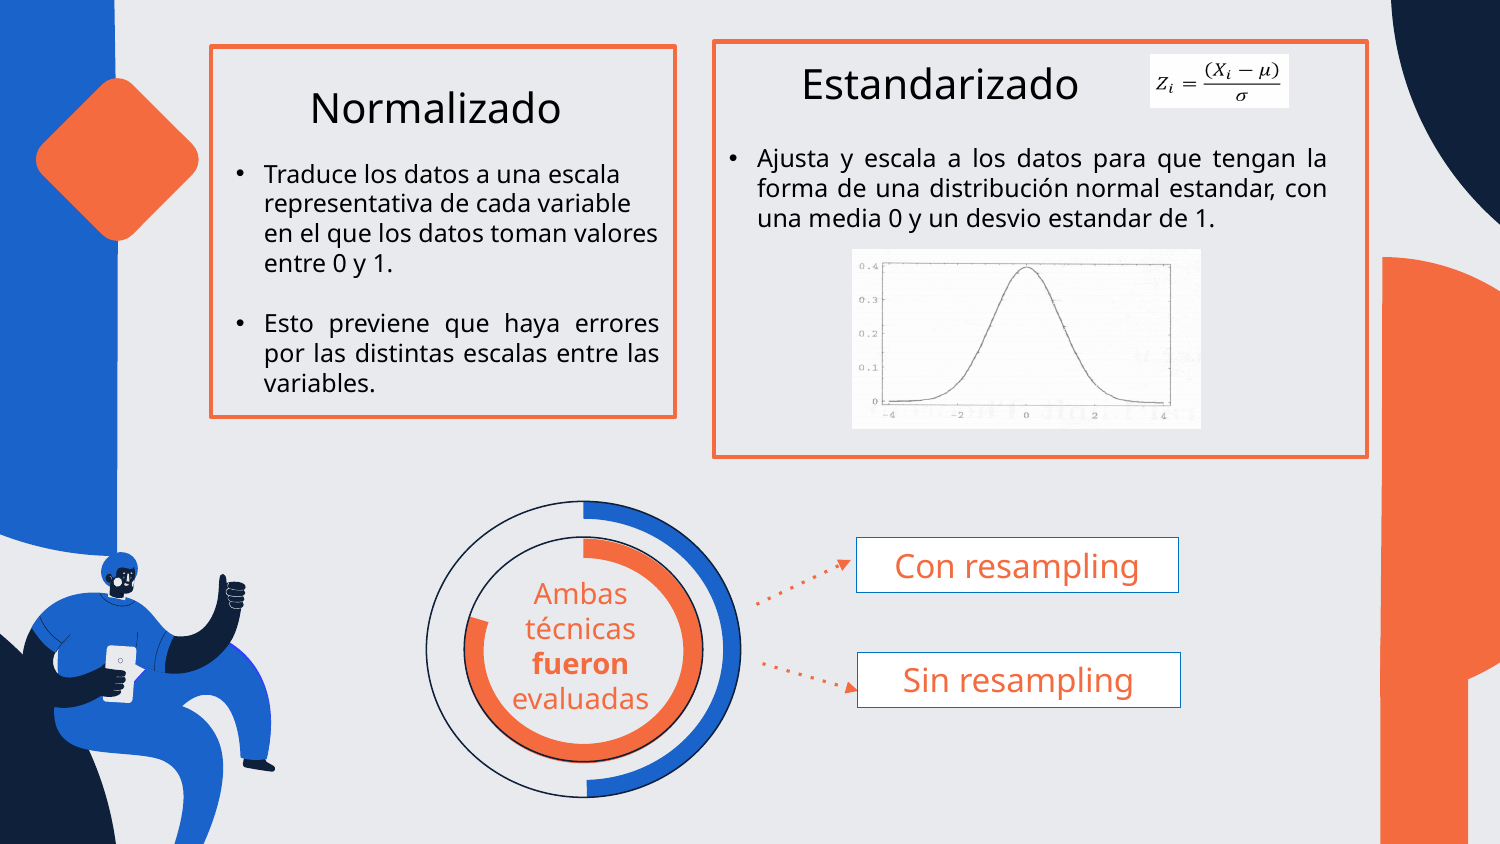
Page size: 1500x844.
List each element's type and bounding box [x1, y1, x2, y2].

text_box [713, 41, 1367, 458]
text_box [8, 558, 284, 844]
text_box [210, 46, 676, 420]
text_box [426, 501, 1181, 798]
